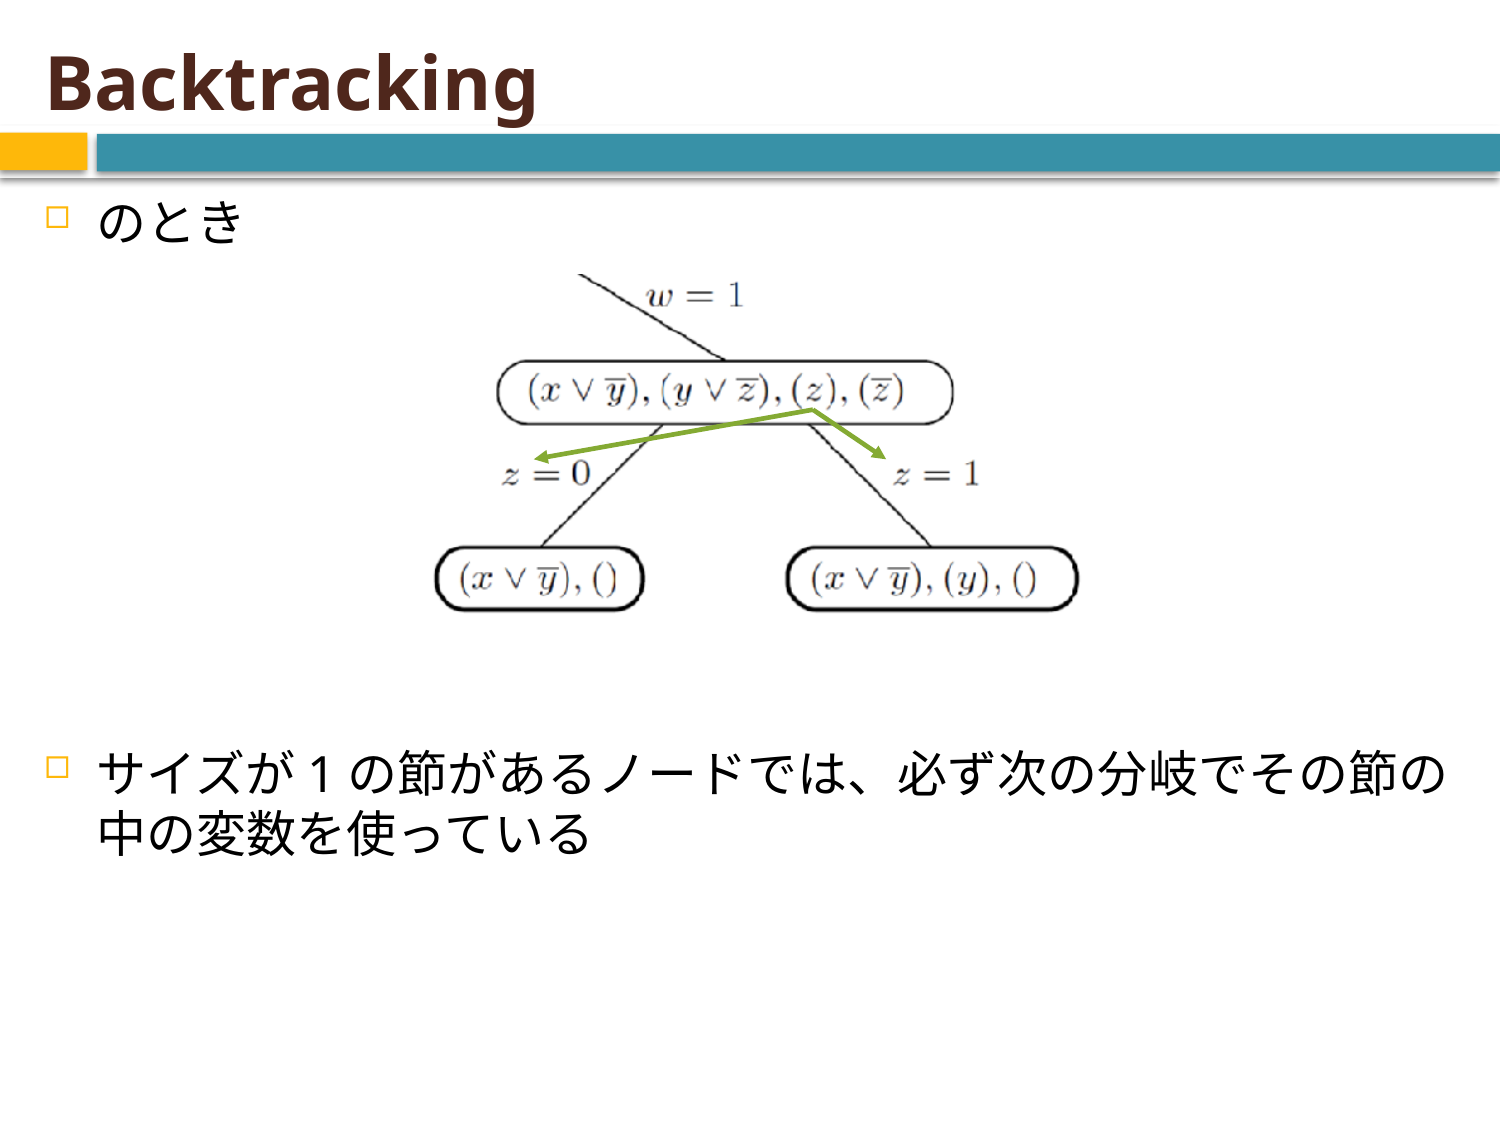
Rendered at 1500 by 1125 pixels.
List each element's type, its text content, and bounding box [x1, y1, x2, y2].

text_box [533, 409, 811, 460]
title Backtracking [29, 30, 1471, 131]
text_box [812, 409, 887, 460]
picture [390, 273, 1110, 645]
